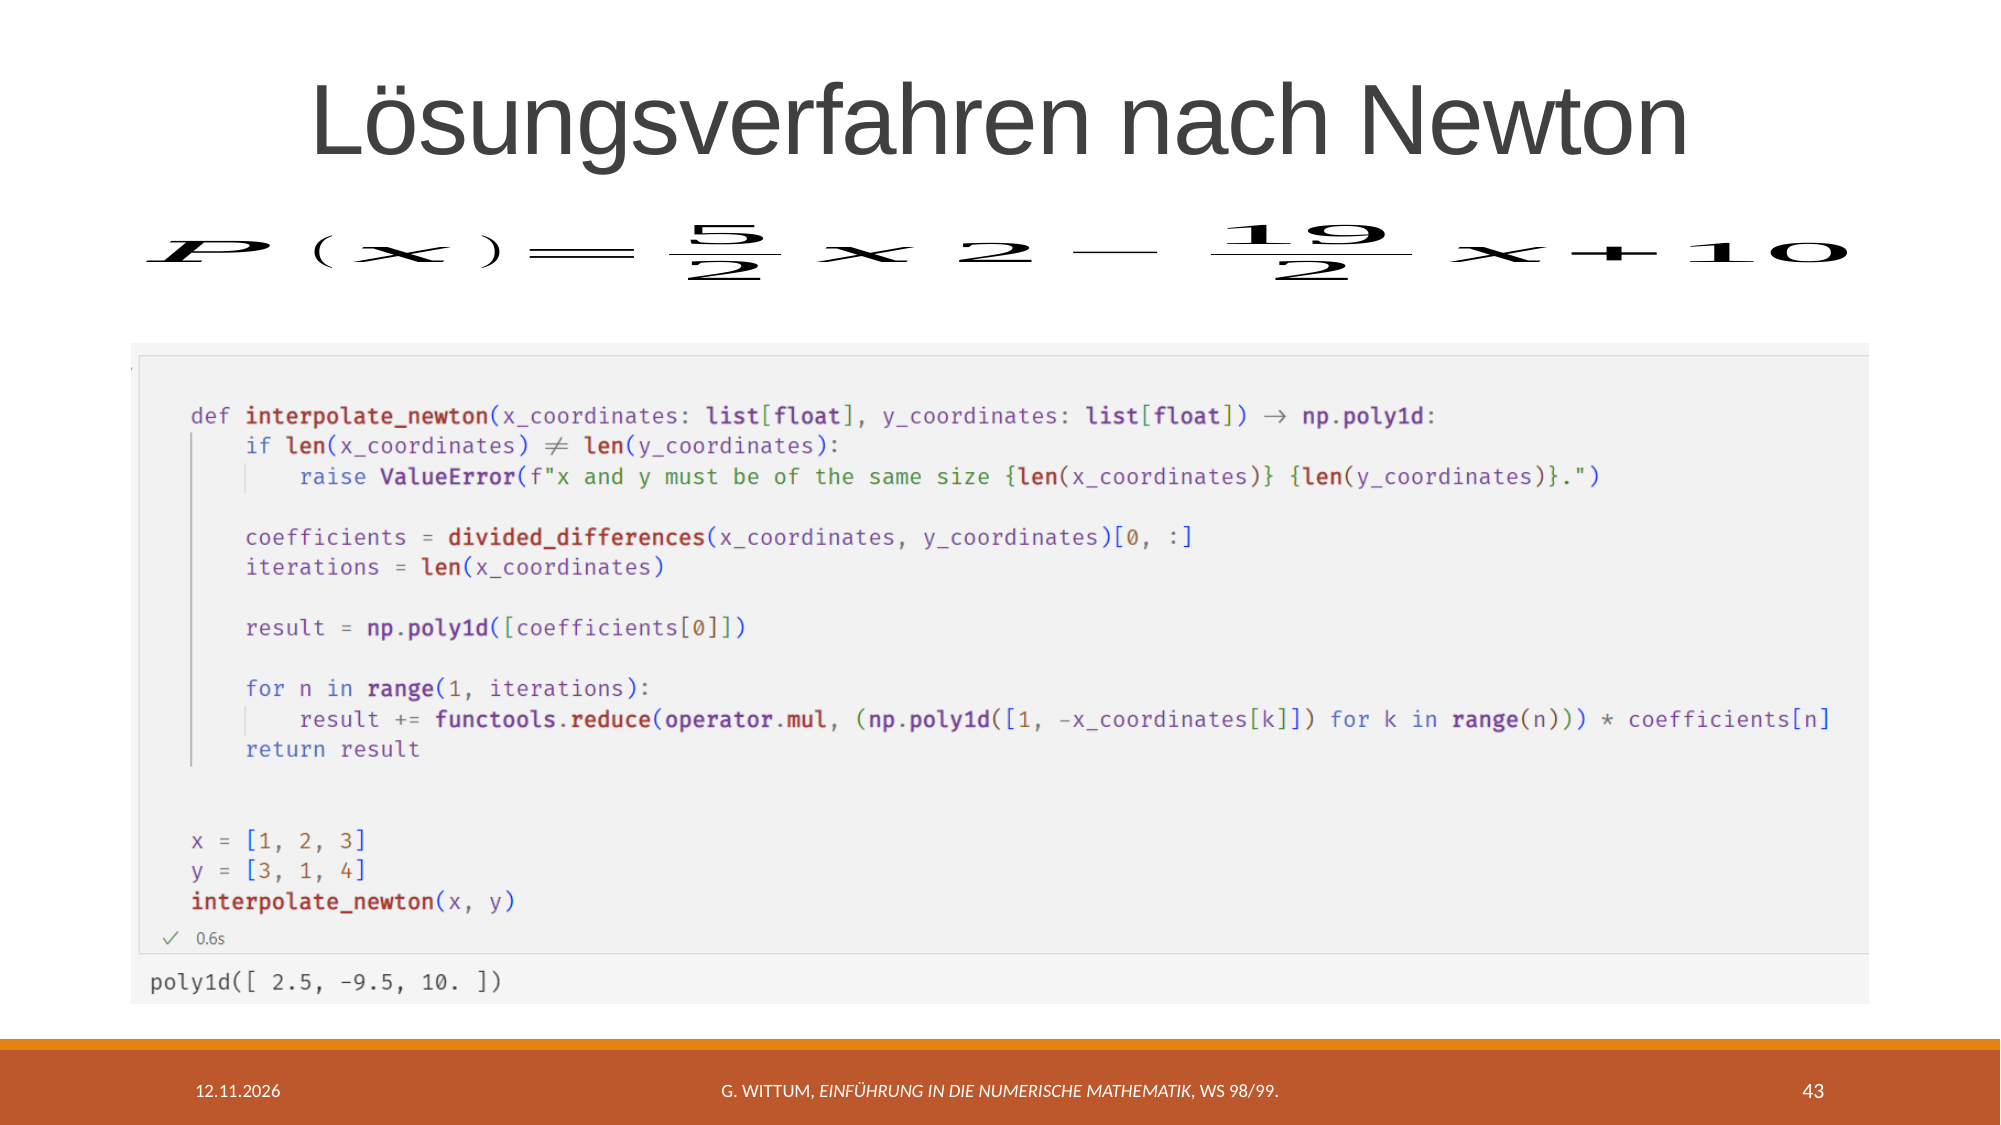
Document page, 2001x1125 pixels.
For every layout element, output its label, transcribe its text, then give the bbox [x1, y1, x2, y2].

picture [130, 343, 1870, 1005]
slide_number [180, 1059, 586, 1120]
title Lösungsverfahren nach Newton [137, 47, 1863, 201]
footer G. Wittum, Einführung in die Numerische Mathematik, WS 98/99. [604, 1059, 1396, 1120]
slide_number 43 [1624, 1059, 1840, 1120]
